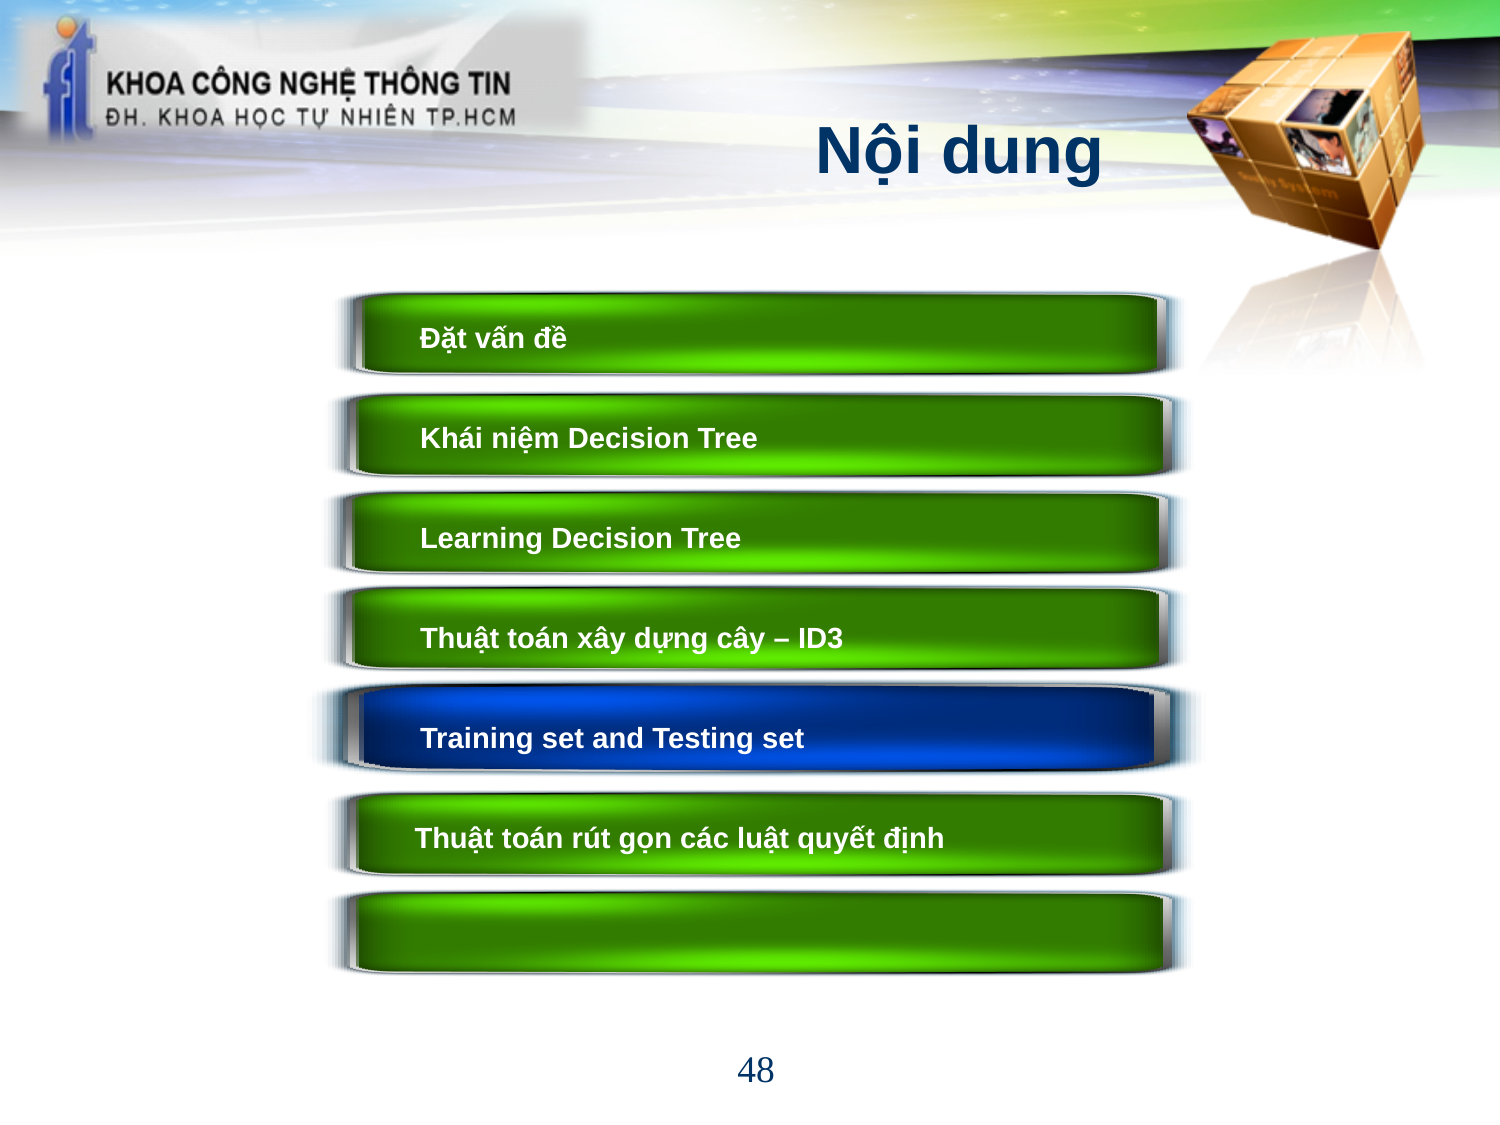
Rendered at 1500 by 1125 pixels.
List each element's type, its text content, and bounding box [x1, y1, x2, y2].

picture [0, 0, 1500, 375]
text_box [272, 280, 1243, 666]
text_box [272, 796, 1243, 986]
text_box Nội dung [87, 99, 1138, 180]
picture [239, 667, 1276, 788]
slide_number 48 [687, 1037, 826, 1101]
